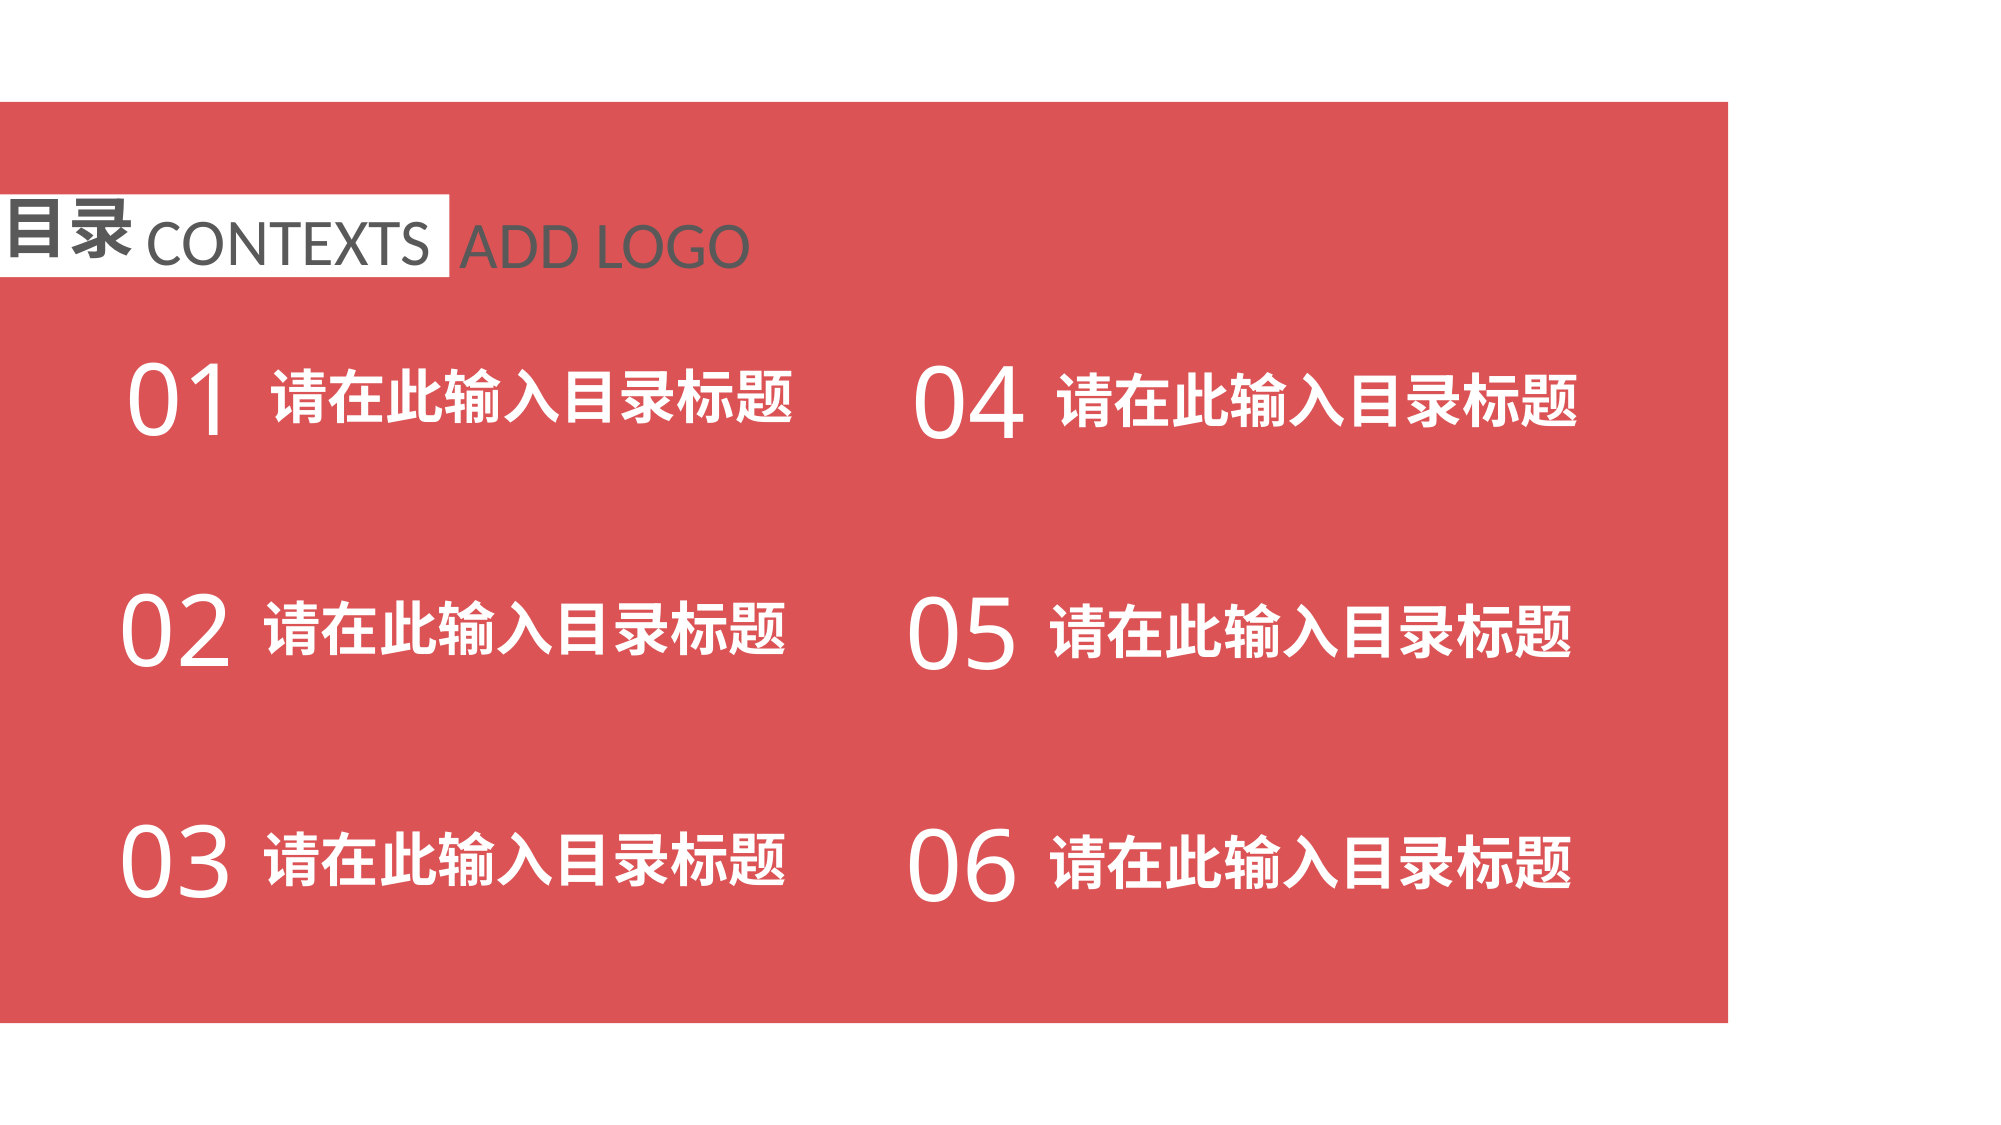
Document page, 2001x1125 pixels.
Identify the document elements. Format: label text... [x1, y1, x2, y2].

text_box 01 [110, 328, 310, 463]
text_box 03 [104, 790, 304, 926]
text_box [0, 273, 132, 278]
text_box 请在此输入目录标题 [1033, 818, 1620, 904]
text_box 请在此输入目录标题 [247, 815, 834, 901]
text_box ADD LOGO [445, 194, 842, 289]
text_box 请在此输入目录标题 [1033, 587, 1620, 673]
text_box CONTEXTS [132, 191, 529, 286]
text_box 06 [890, 793, 1089, 929]
text_box 02 [104, 559, 304, 694]
text_box 05 [890, 562, 1089, 698]
text_box 请在此输入目录标题 [247, 584, 834, 670]
text_box [0, 101, 1729, 1024]
text_box 04 [896, 331, 1096, 466]
text_box 目录 [0, 178, 167, 273]
text_box 请在此输入目录标题 [254, 353, 841, 439]
text_box 请在此输入目录标题 [1040, 356, 1627, 442]
